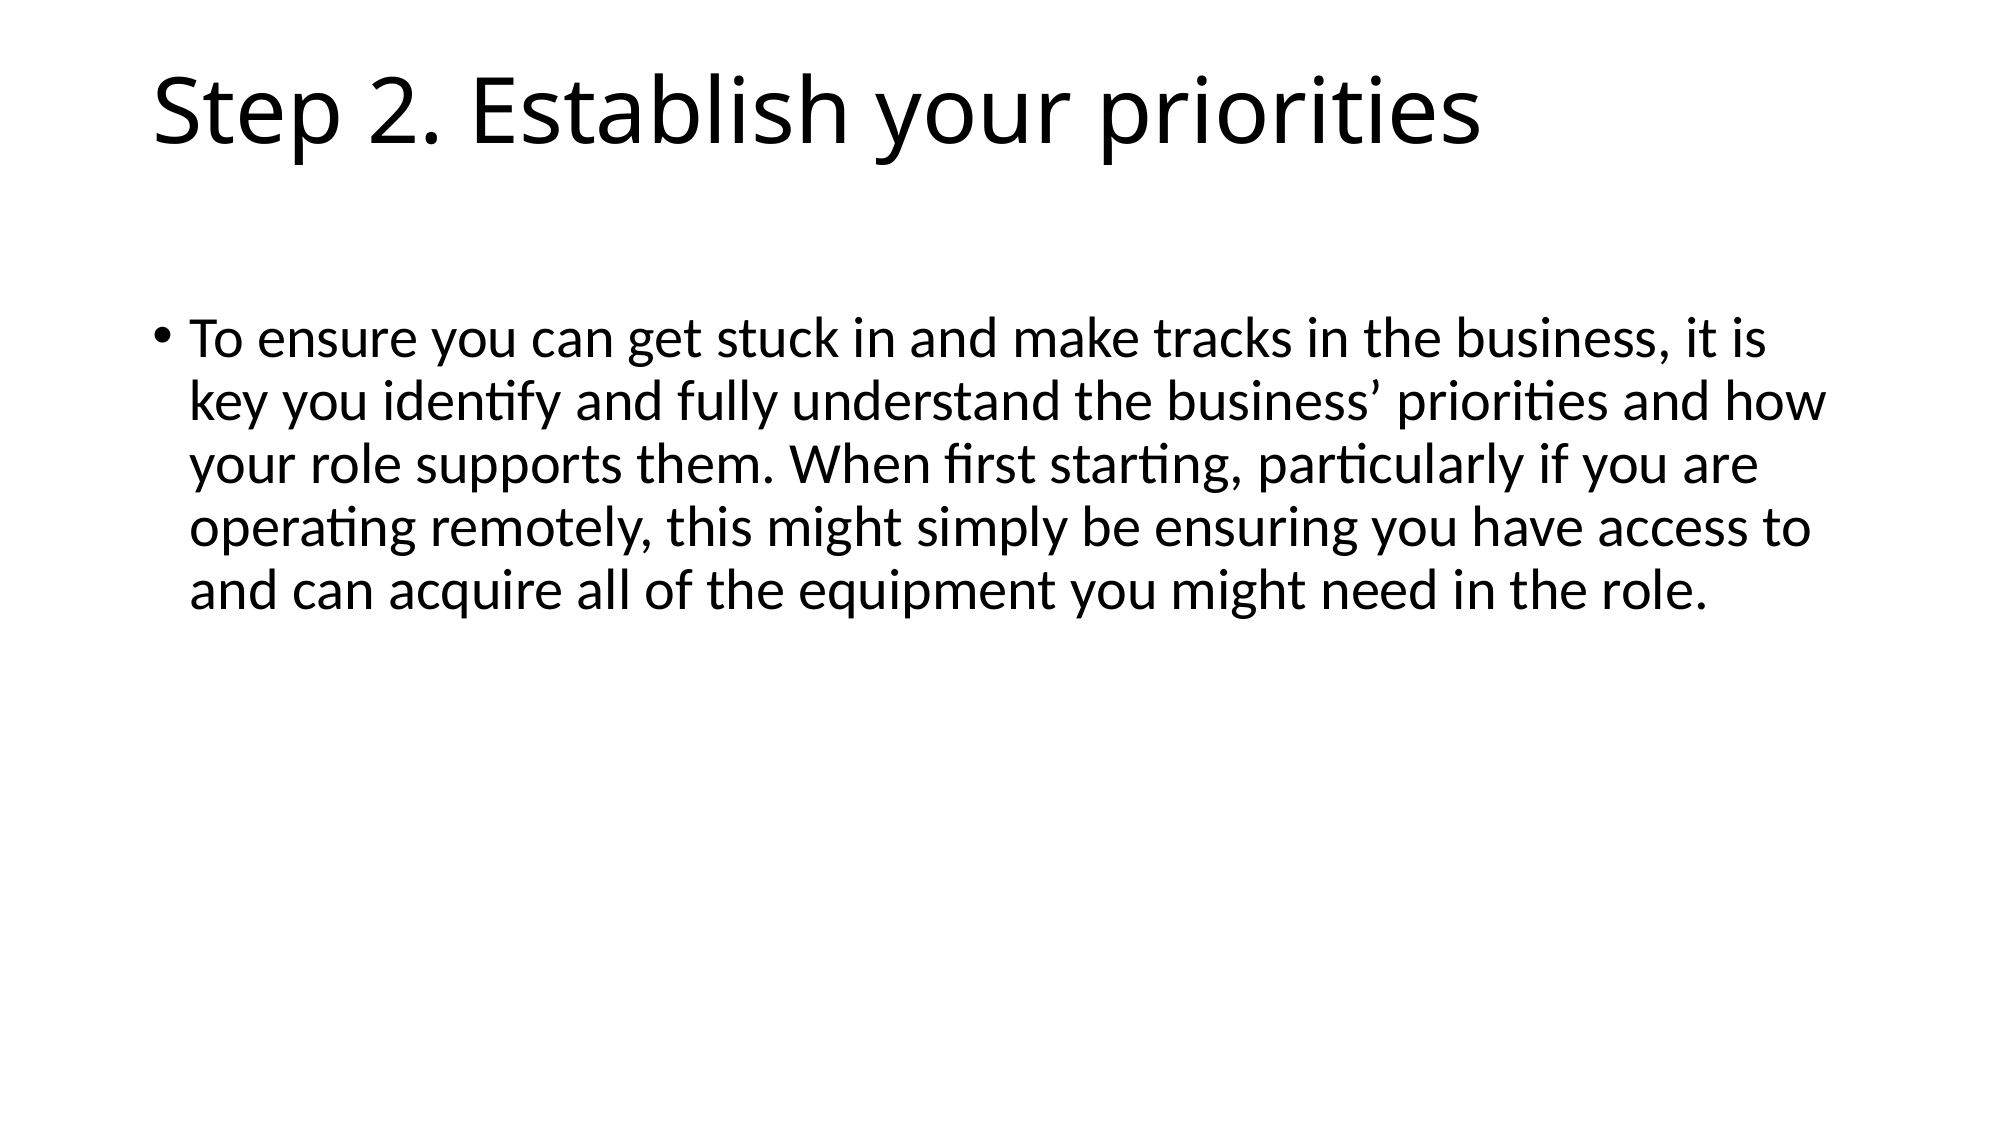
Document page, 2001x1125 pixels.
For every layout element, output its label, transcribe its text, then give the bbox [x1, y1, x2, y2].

title Step 2. Establish your priorities [137, 59, 1863, 278]
list To ensure you can get stuck in and make tracks in the business, it is key you identify and fully understand the business’ priorities and how your role supports them. When first starting, particularly if you are operating remotely, this might simply be ensuring you have access to and can acquire all of the equipment you might need in the role. [137, 299, 1863, 1014]
